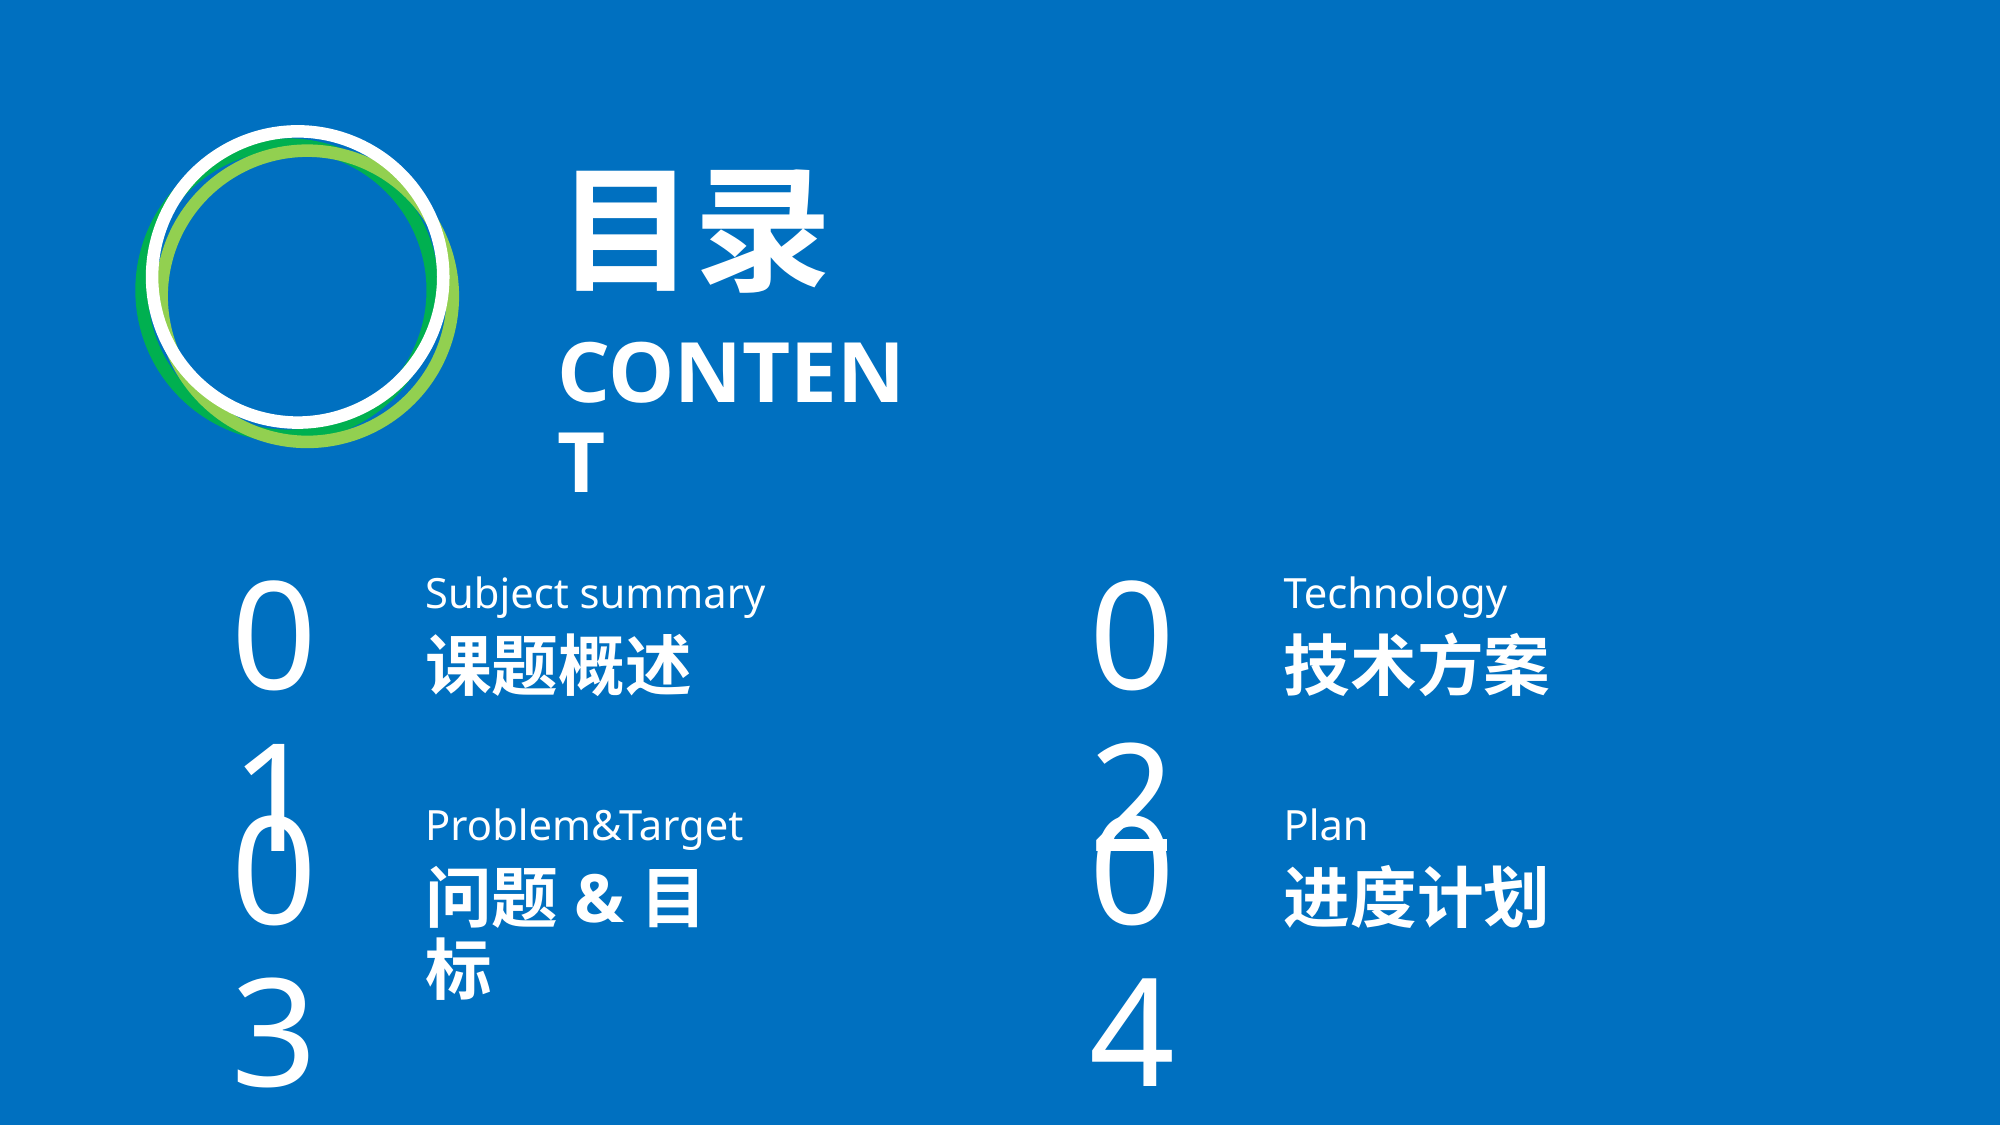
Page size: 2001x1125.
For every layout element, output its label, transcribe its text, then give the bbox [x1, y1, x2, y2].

list CONTENT [542, 323, 926, 430]
list 01 [216, 552, 411, 732]
list 目录 [542, 154, 851, 320]
list 课题概述 [410, 627, 824, 714]
list 03 [216, 787, 411, 967]
list 问题&目标 [410, 858, 764, 946]
list 02 [1074, 552, 1269, 732]
list Subject summary [410, 565, 824, 627]
list 进度计划 [1268, 858, 1683, 946]
list 技术方案 [1268, 627, 1683, 714]
list Plan [1268, 797, 1683, 858]
list Technology [1268, 565, 1683, 627]
list 04 [1074, 787, 1269, 967]
list Problem&Target [410, 797, 824, 858]
